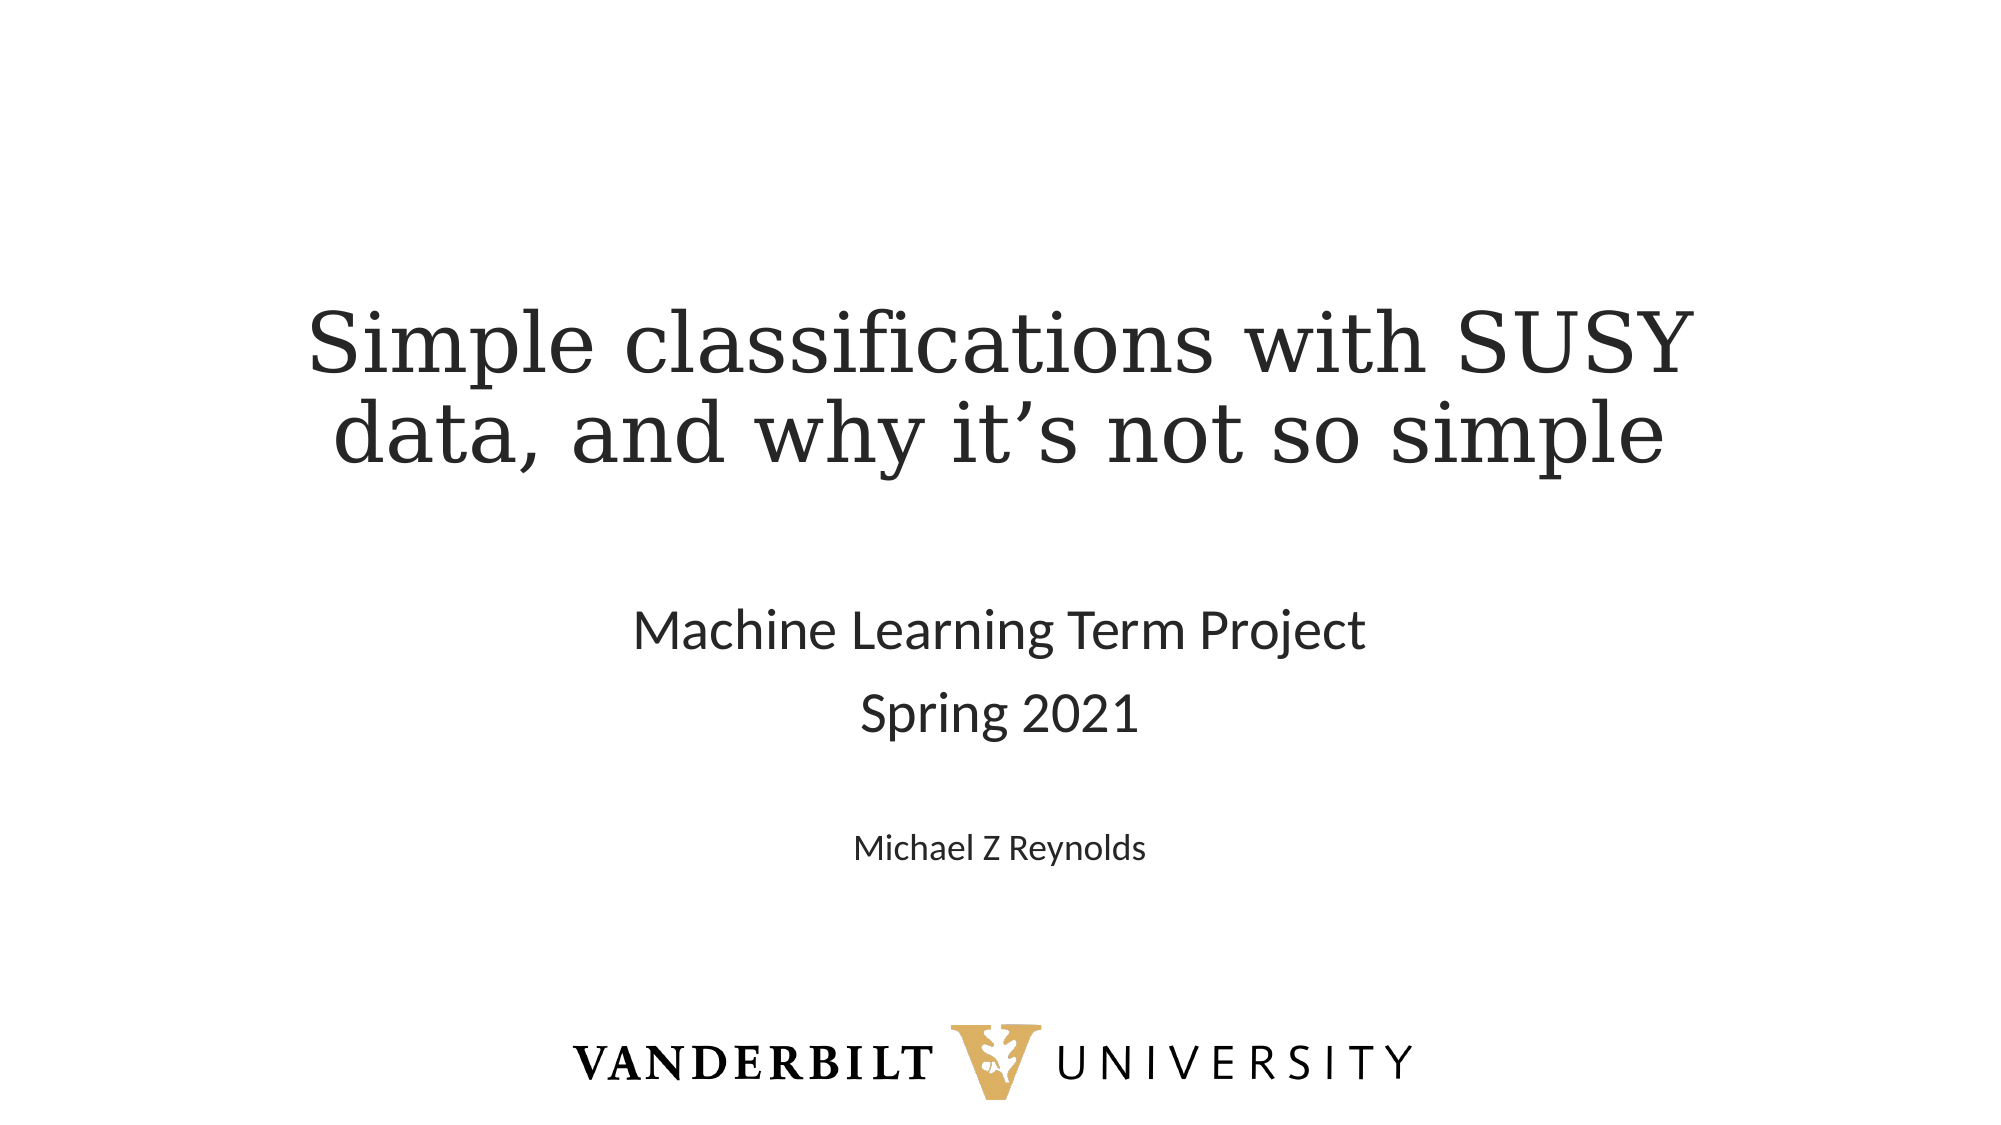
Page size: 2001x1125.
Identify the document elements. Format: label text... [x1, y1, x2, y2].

picture [544, 613, 1456, 1125]
subtitle Machine Learning Term Project Spring 2021 Michael Z Reynolds [501, 591, 1499, 759]
title Simple classifications with SUSY data, and why it’s not so simple [278, 339, 1722, 489]
